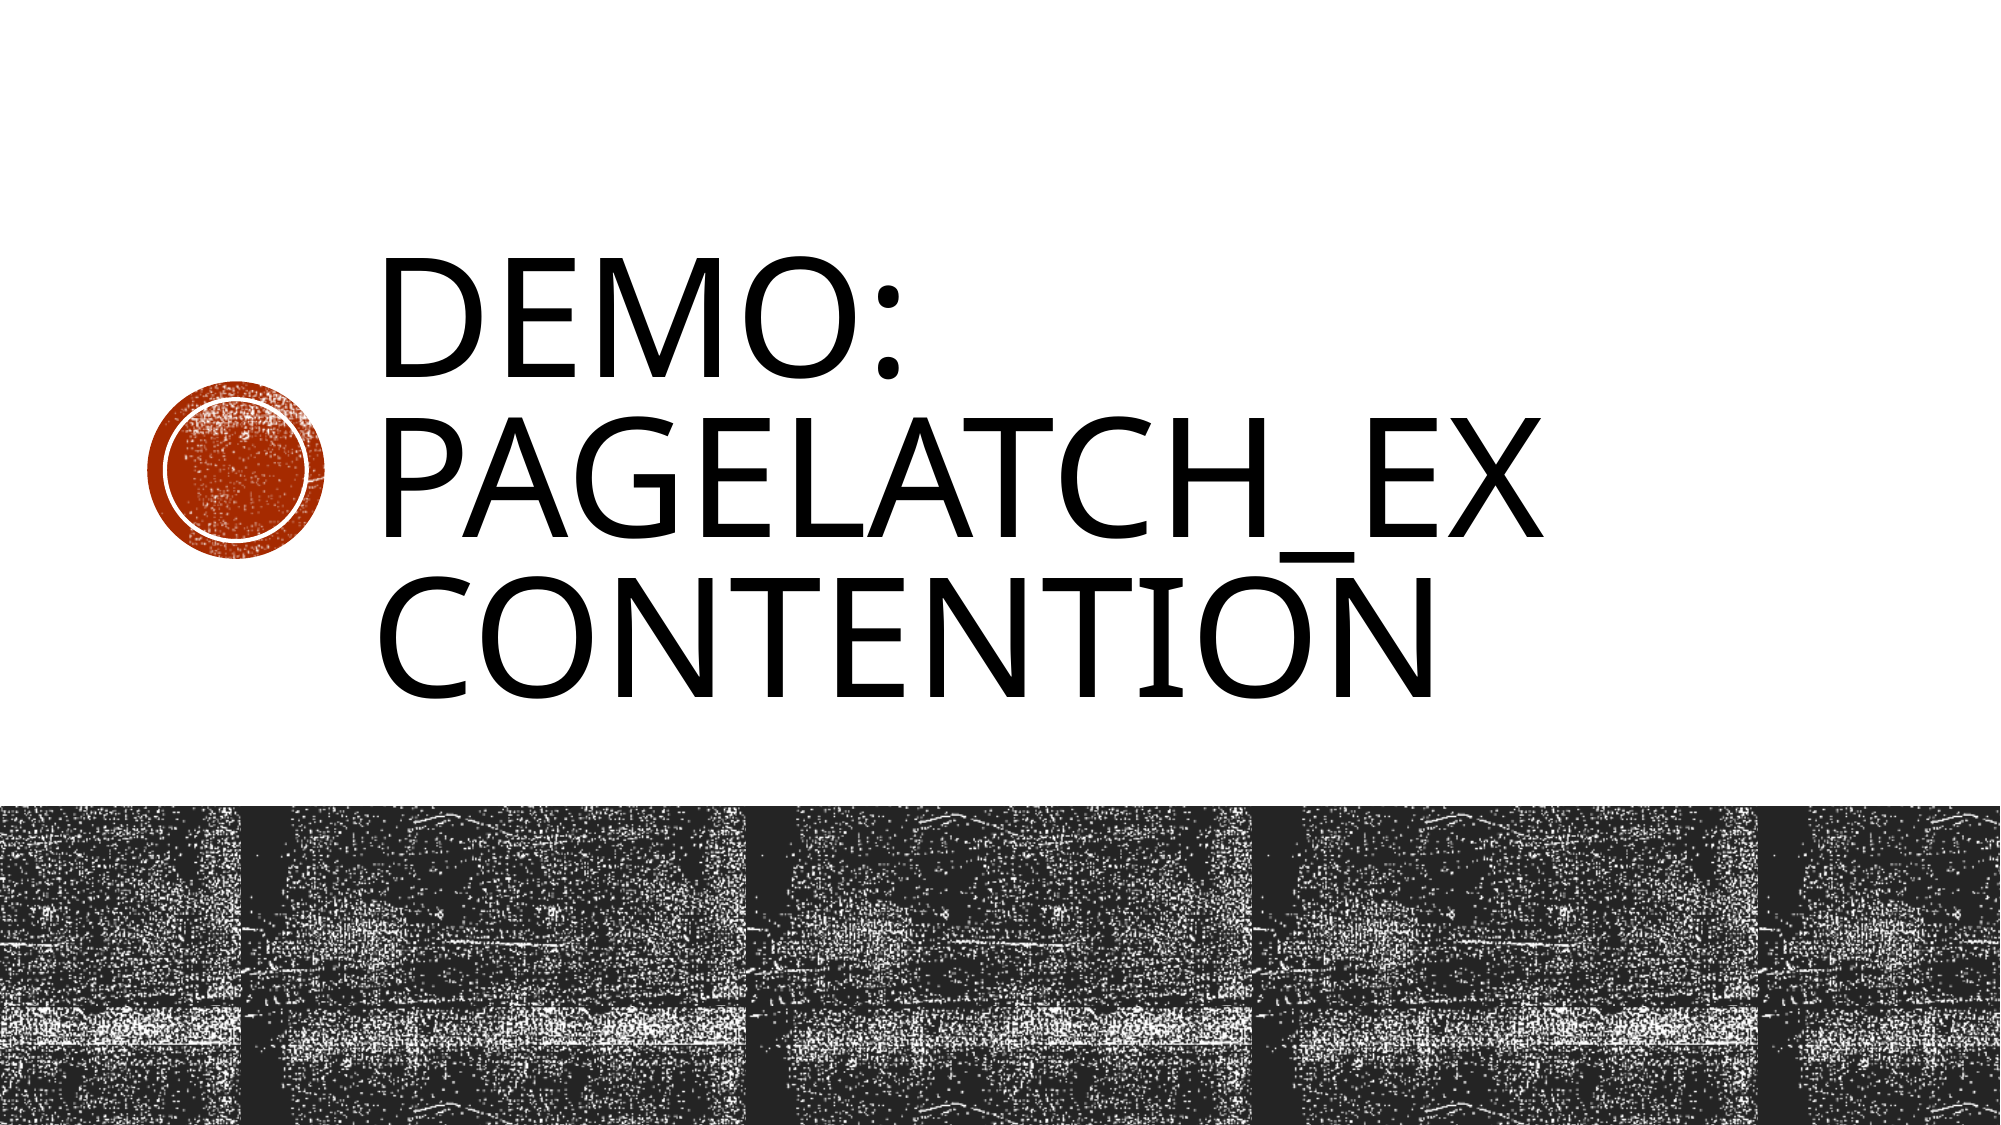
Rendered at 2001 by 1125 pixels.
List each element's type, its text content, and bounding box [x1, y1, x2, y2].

title Demo: PAGELATCH_EX contention [355, 201, 1878, 779]
